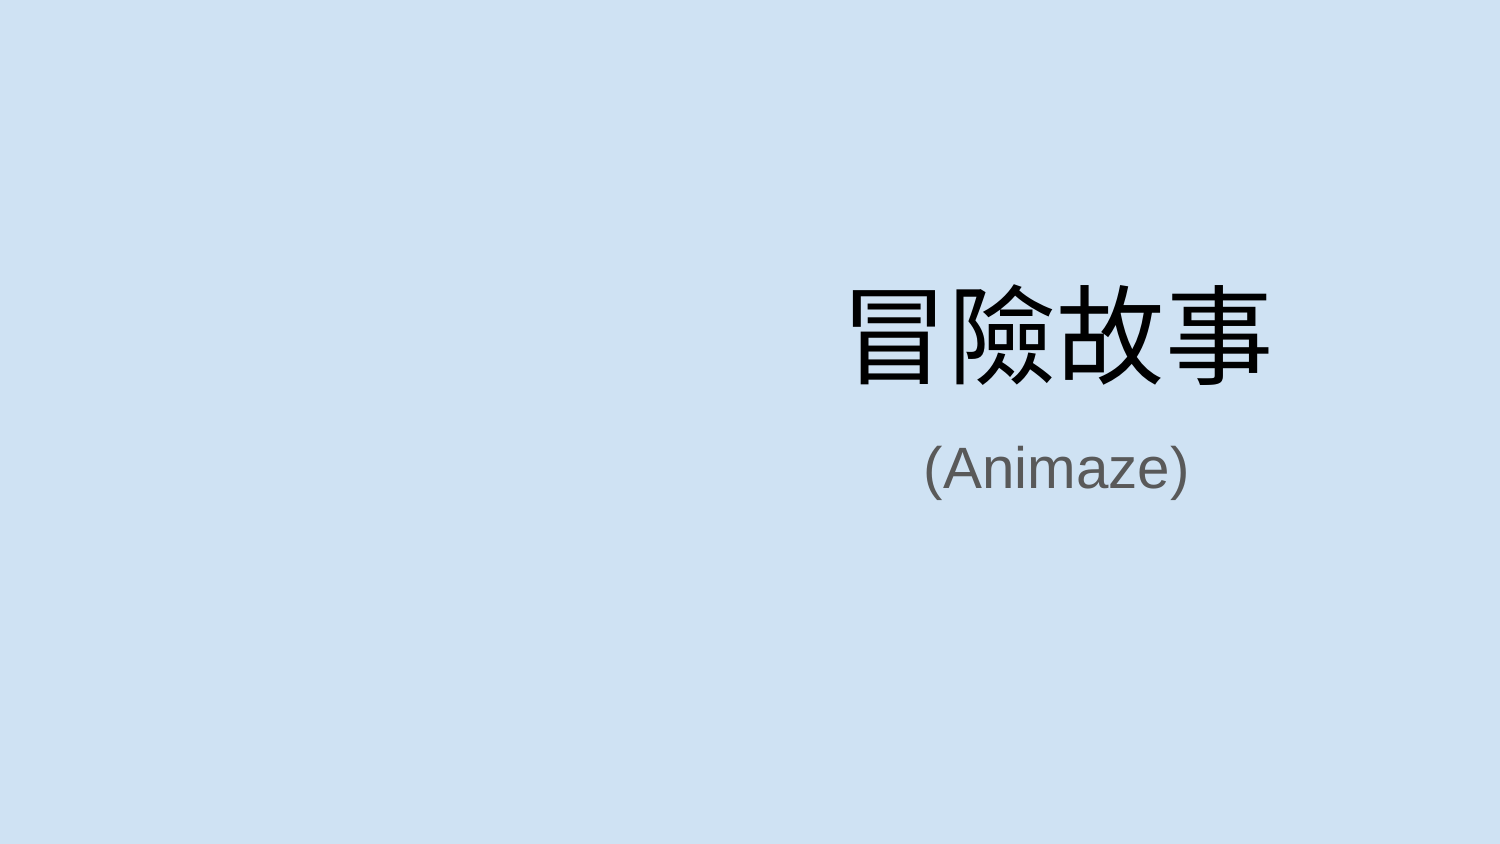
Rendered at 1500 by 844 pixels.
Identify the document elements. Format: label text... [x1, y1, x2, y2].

title 冒險故事 [357, 77, 1500, 415]
subtitle (Animaze) [357, 420, 1500, 551]
